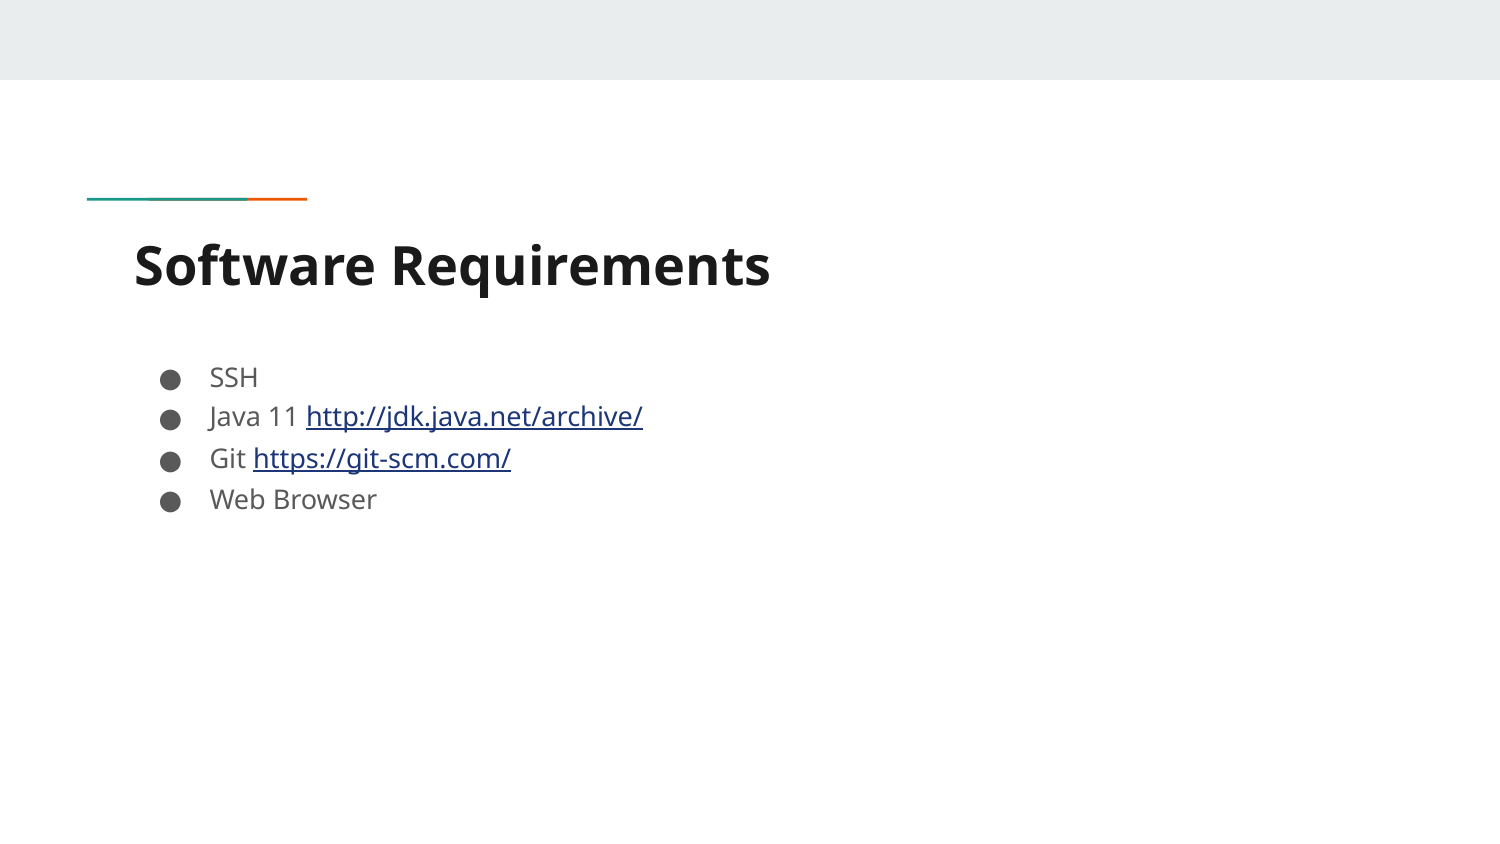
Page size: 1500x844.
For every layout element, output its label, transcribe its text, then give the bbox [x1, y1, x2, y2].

title Software Requirements [119, 216, 1381, 305]
list SSH Java 11 http://jdk.java.net/archive/ Git https://git-scm.com/ Web Browser [119, 341, 1381, 712]
